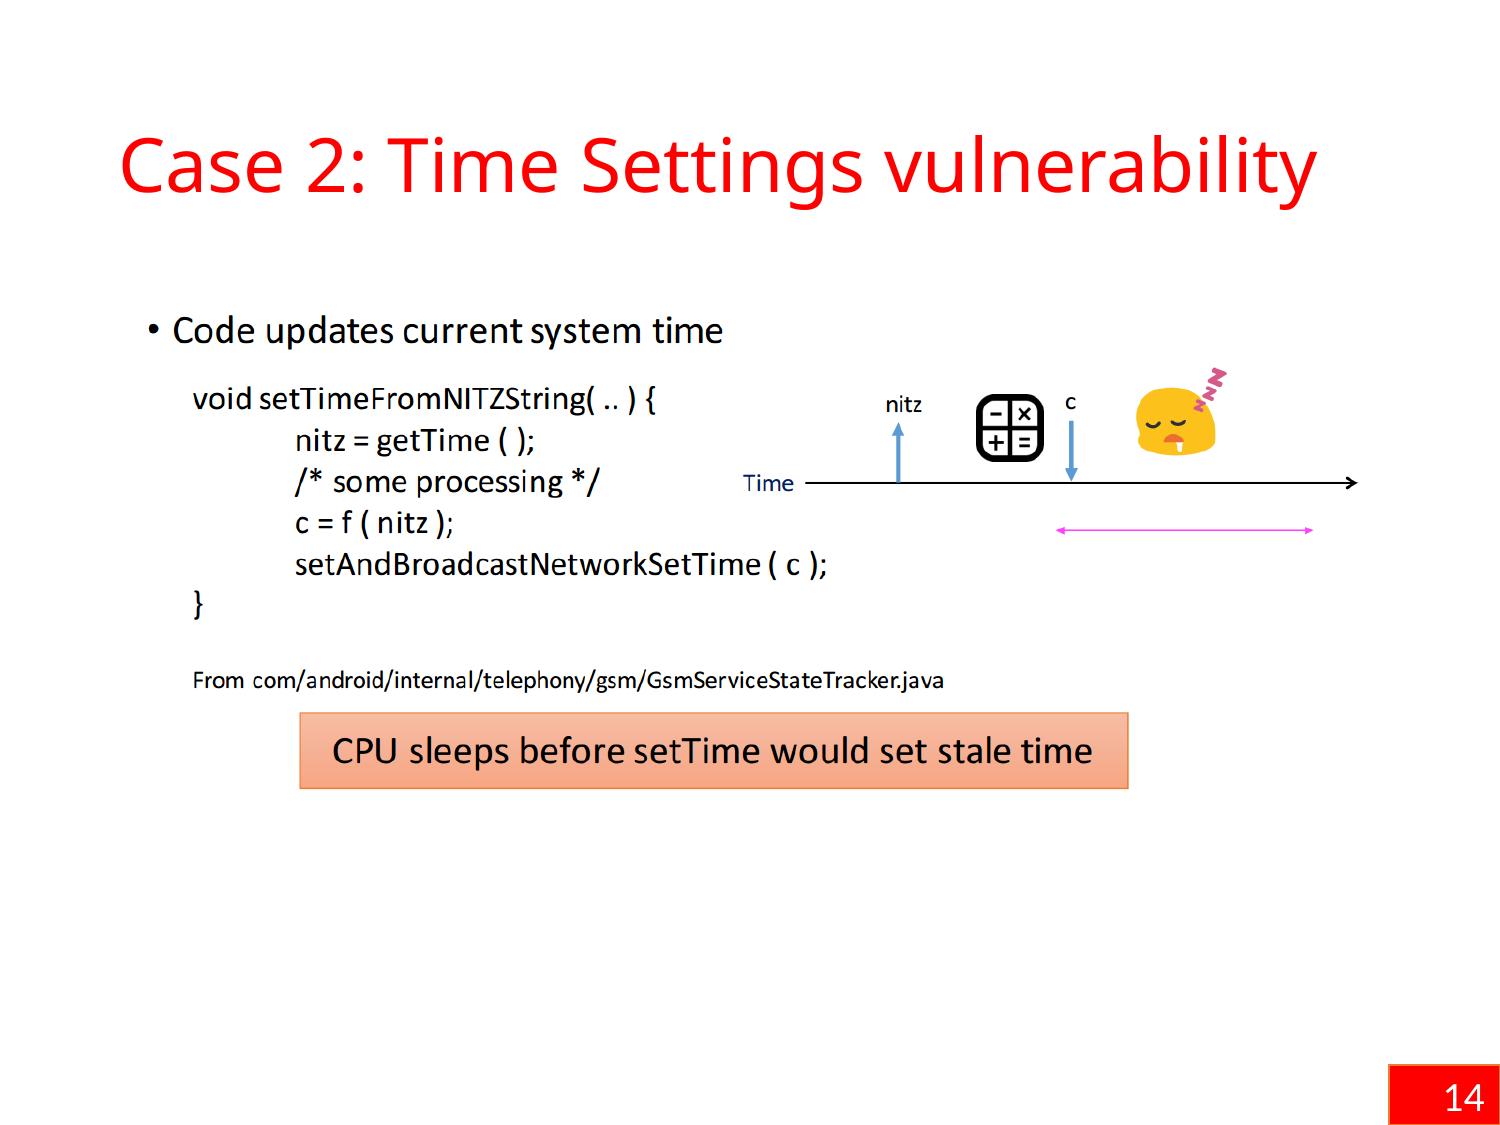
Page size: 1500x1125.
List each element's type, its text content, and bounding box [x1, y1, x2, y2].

slide_number 14 [1389, 1065, 1500, 1125]
title Case 2: Time Settings vulnerability [103, 59, 1397, 278]
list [119, 282, 1381, 822]
